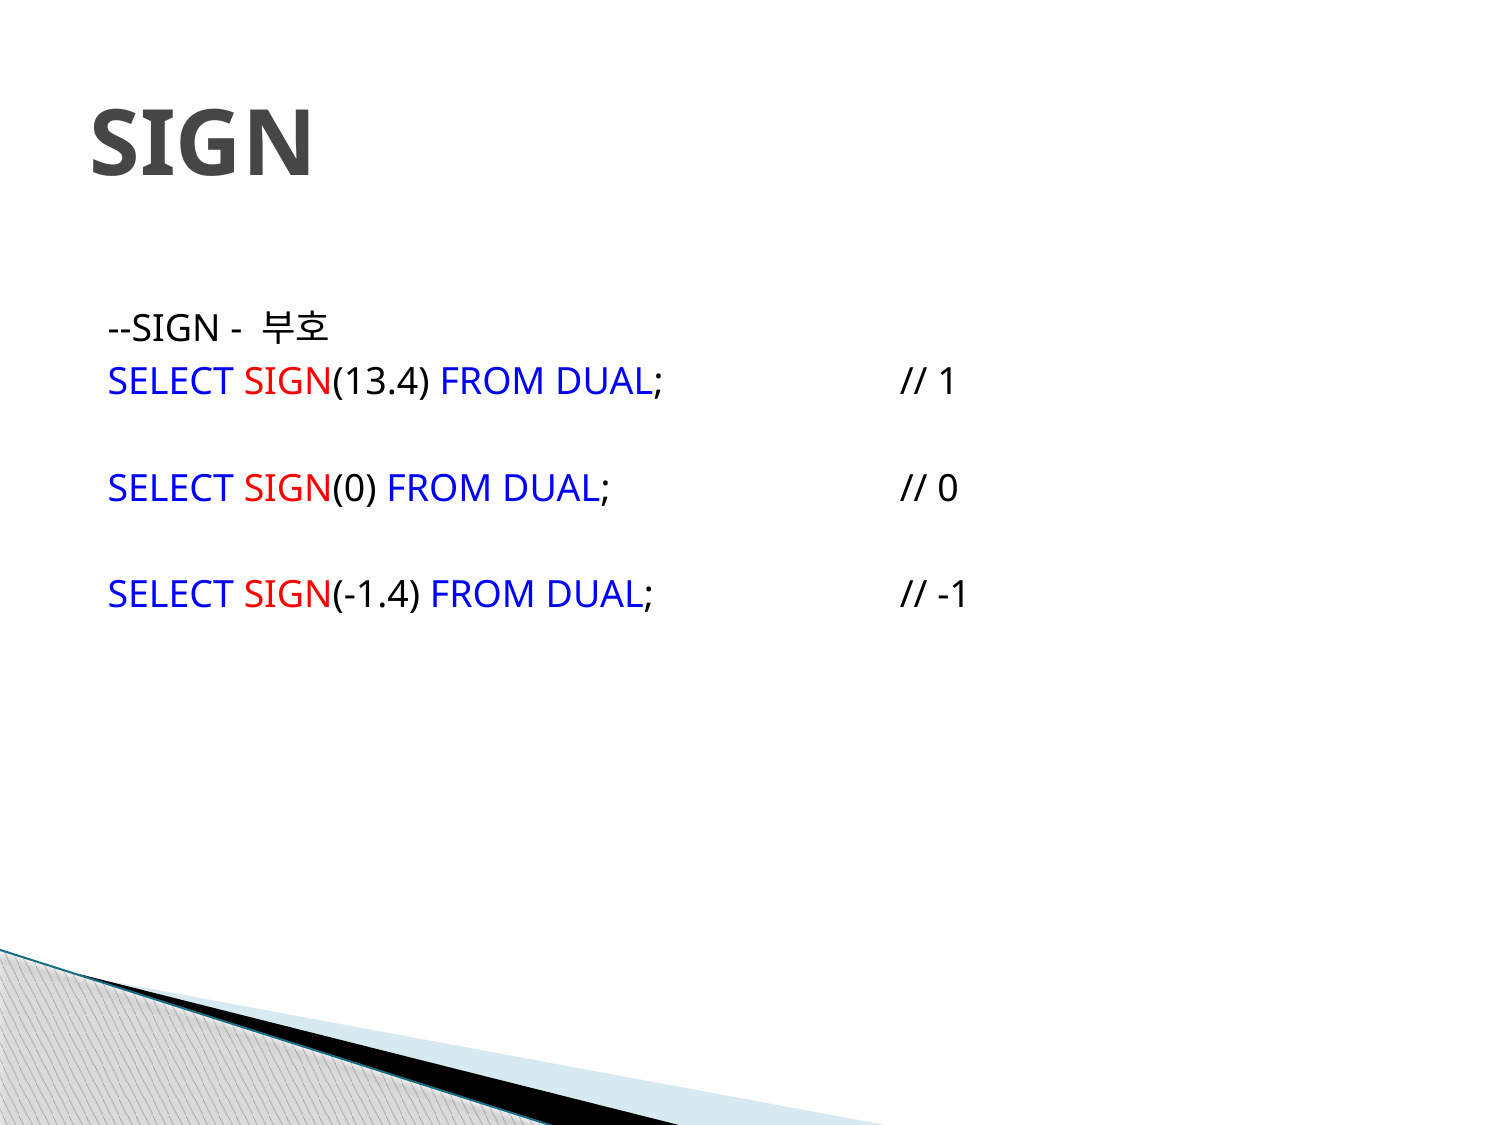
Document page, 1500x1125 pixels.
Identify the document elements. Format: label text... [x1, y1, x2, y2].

list --SIGN - 부호 SELECT SIGN(13.4) FROM DUAL; // 1 SELECT SIGN(0) FROM DUAL; // 0 SELECT SIGN(-1.4) FROM DUAL; // -1 [75, 243, 1425, 986]
title SIGN [75, 45, 1425, 233]
